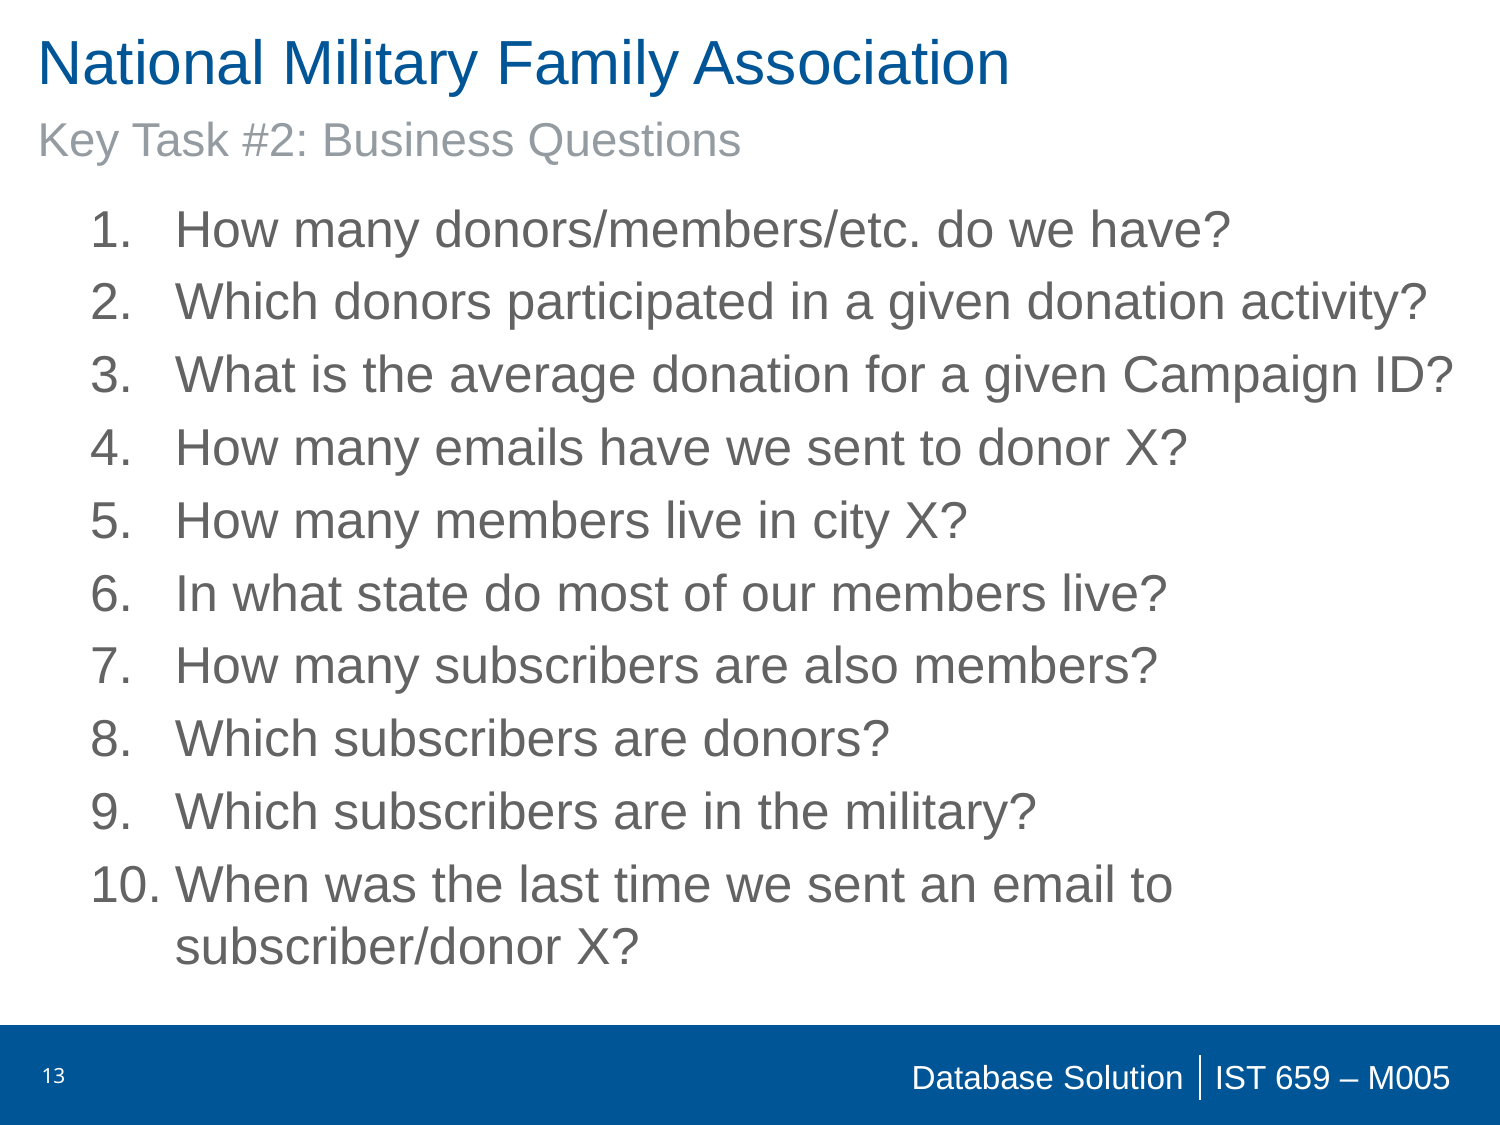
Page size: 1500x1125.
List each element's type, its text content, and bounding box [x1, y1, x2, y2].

list How many donors/members/etc. do we have? Which donors participated in a given donation activity? What is the average donation for a given Campaign ID? How many emails have we sent to donor X? How many members live in city X? In what state do most of our members live? How many subscribers are also members? Which subscribers are donors? Which subscribers are in the military? When was the last time we sent an email to subscriber/donor X? [75, 187, 1475, 1005]
title National Military Family Association [0, 0, 1350, 86]
slide_number 13 [11, 1045, 81, 1109]
list Key Task #2: Business Questions [0, 86, 1350, 174]
